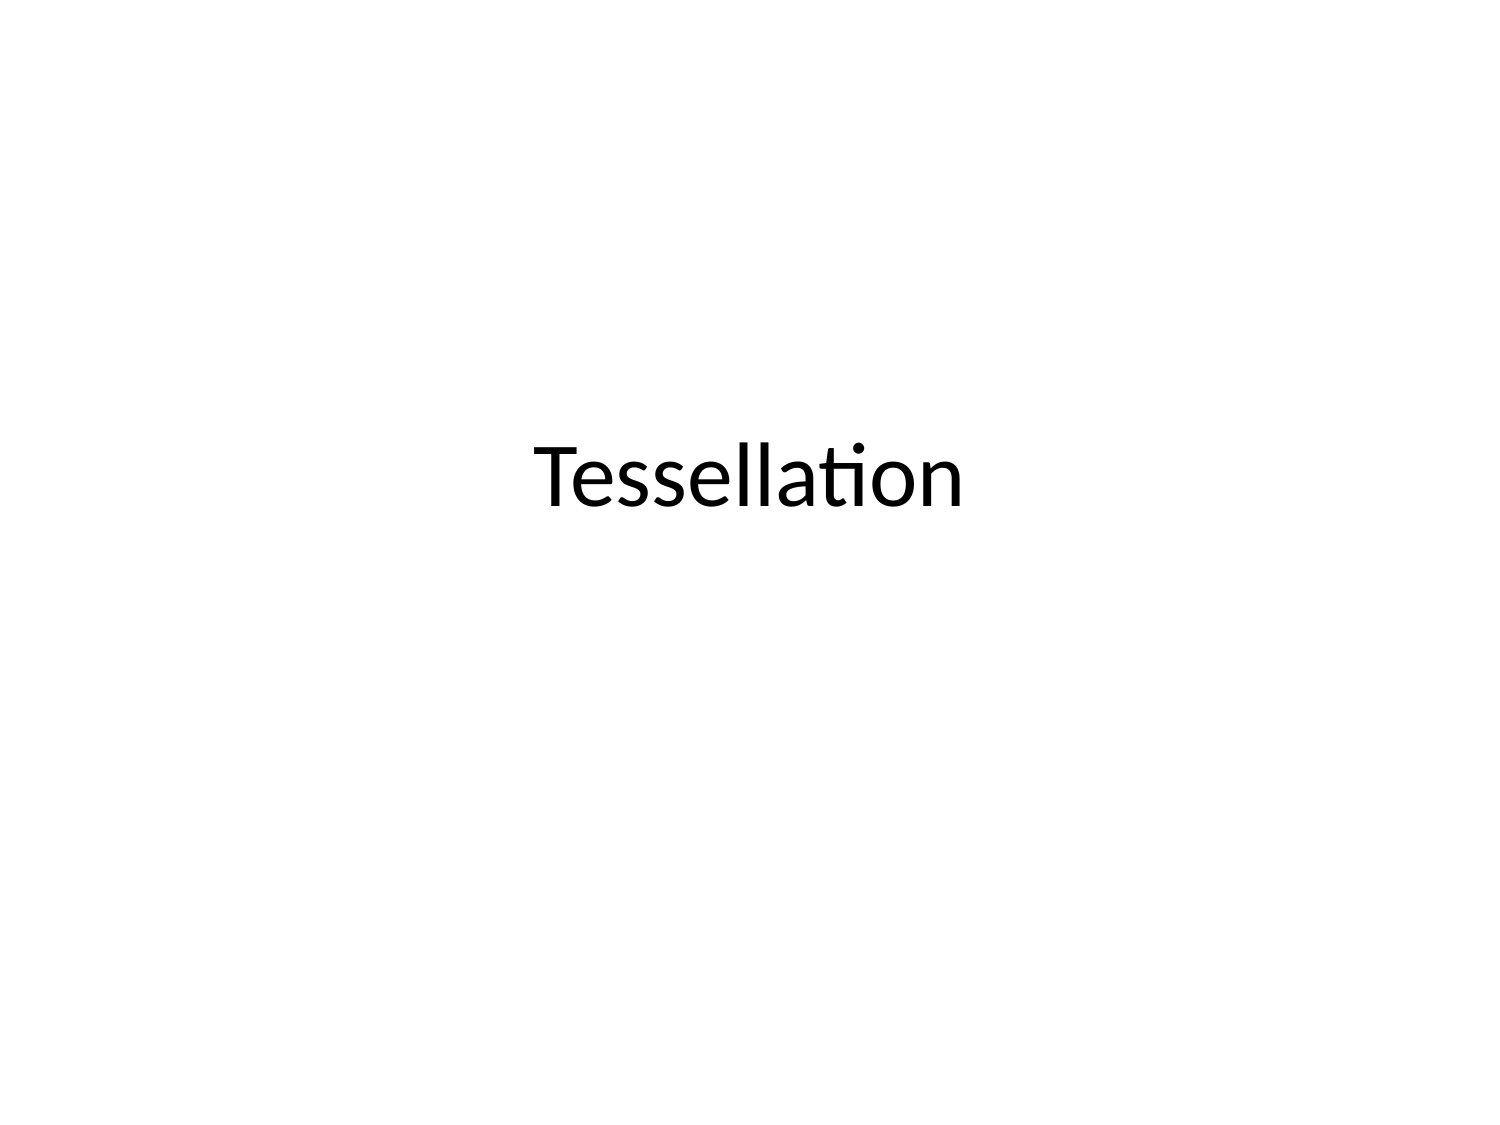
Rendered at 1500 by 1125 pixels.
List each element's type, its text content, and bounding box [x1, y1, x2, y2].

title Tessellation [112, 349, 1388, 591]
